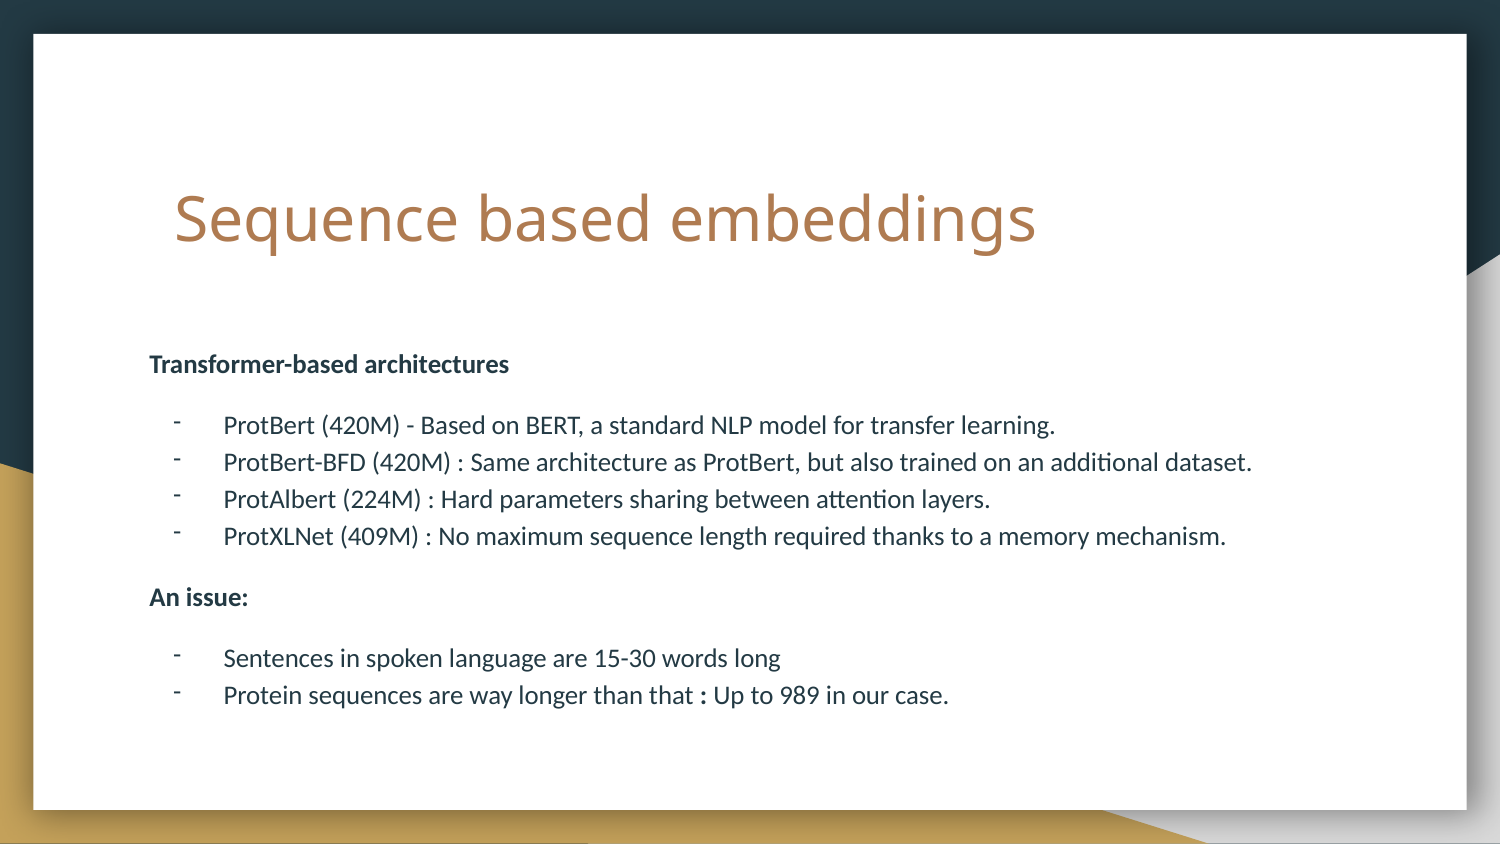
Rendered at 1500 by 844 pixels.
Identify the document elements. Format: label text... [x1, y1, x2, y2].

list Transformer-based architectures ProtBert (420M) - Based on BERT, a standard NLP model for transfer learning. ProtBert-BFD (420M) : Same architecture as ProtBert, but also trained on an additional dataset. ProtAlbert (224M) : Hard parameters sharing between attention layers. ProtXLNet (409M) : No maximum sequence length required thanks to a memory mechanism. An issue: Sentences in spoken language are 15-30 words long Protein sequences are way longer than that : Up to 989 in our case. [134, 326, 1366, 729]
title Sequence based embeddings [159, 163, 1391, 321]
